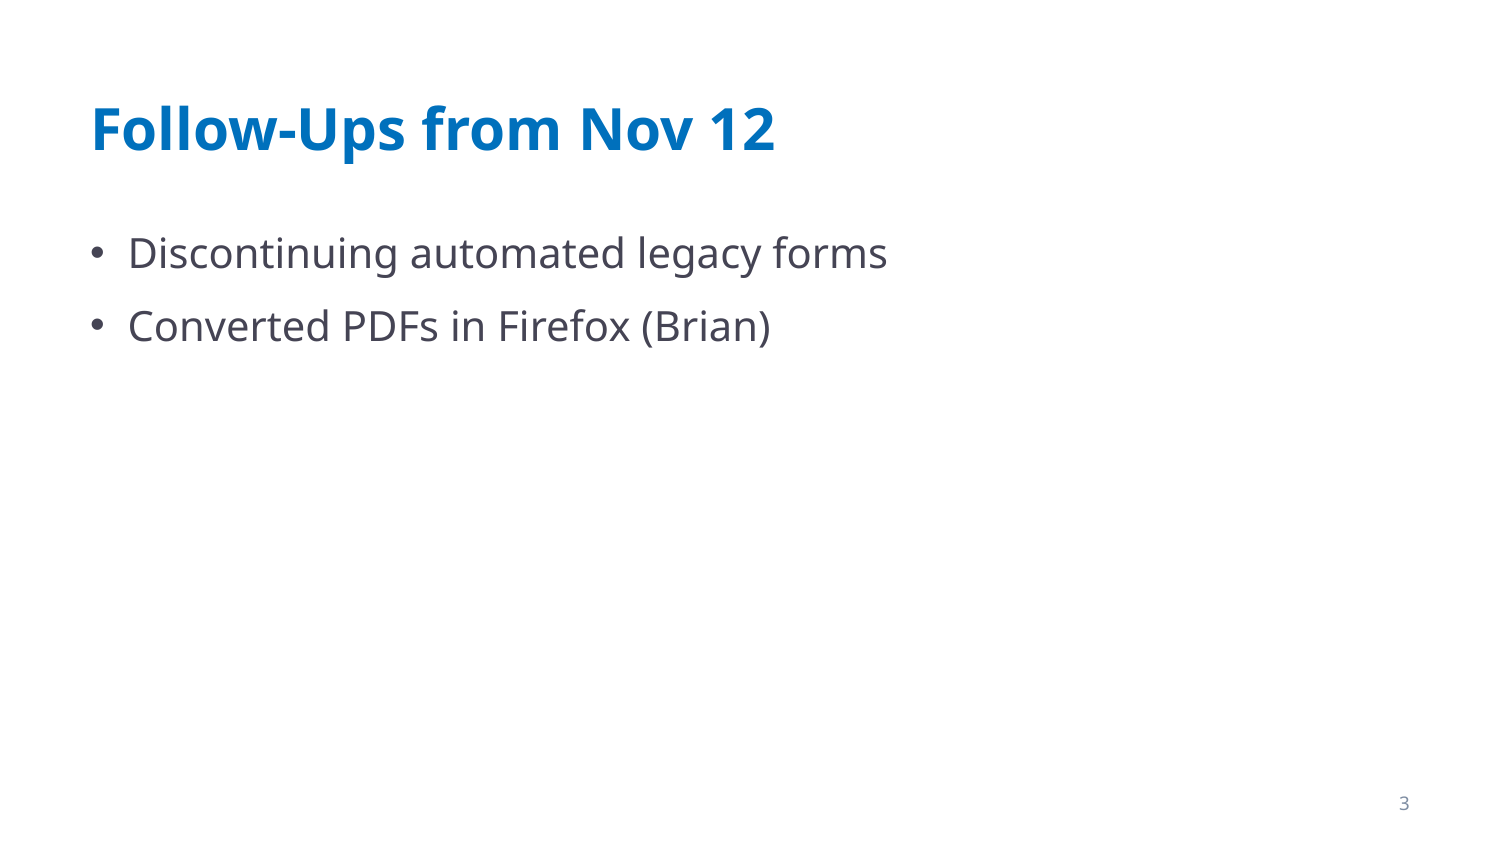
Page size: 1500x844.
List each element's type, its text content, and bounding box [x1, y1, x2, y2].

slide_number 3 [1312, 782, 1425, 827]
list Discontinuing automated legacy forms Converted PDFs in Firefox (Brian) [75, 209, 1313, 760]
title Follow-Ups from Nov 12 [75, 84, 1313, 188]
